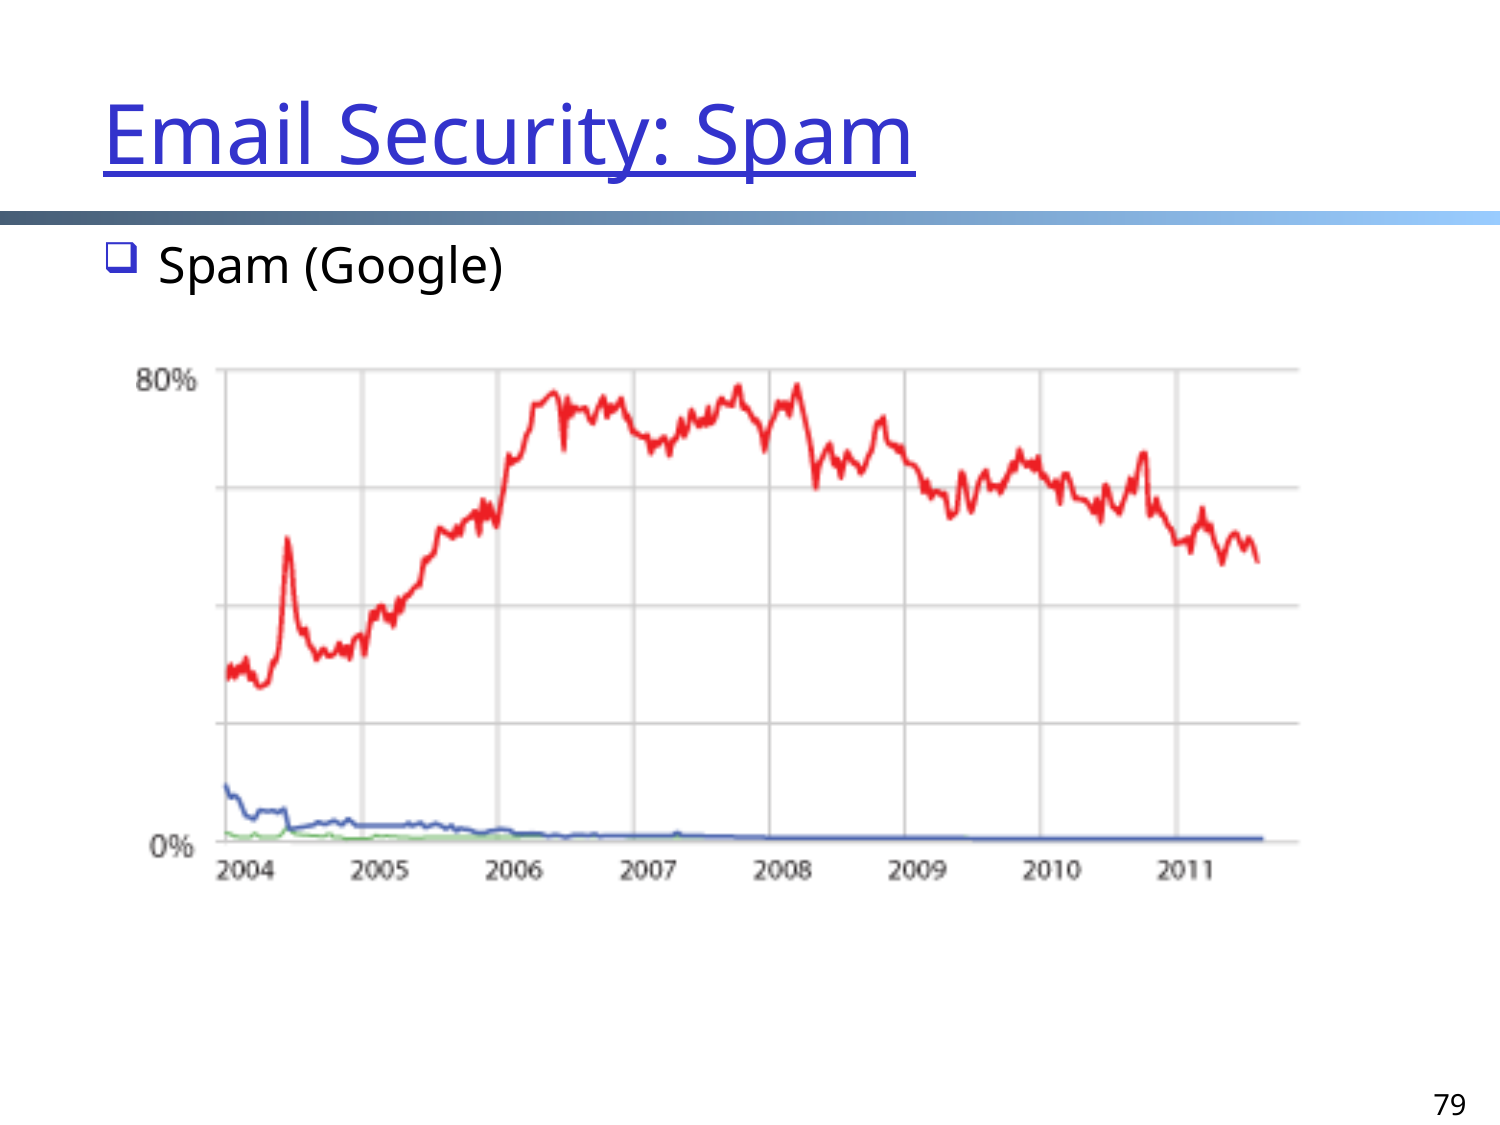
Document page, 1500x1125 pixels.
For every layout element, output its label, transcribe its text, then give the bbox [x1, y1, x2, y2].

picture [135, 363, 1307, 890]
title Email Security: Spam [87, 37, 1363, 225]
text_box R [1424, 212, 1428, 224]
list Spam (Google) [87, 226, 1363, 989]
slide_number 79 [1406, 1078, 1482, 1125]
